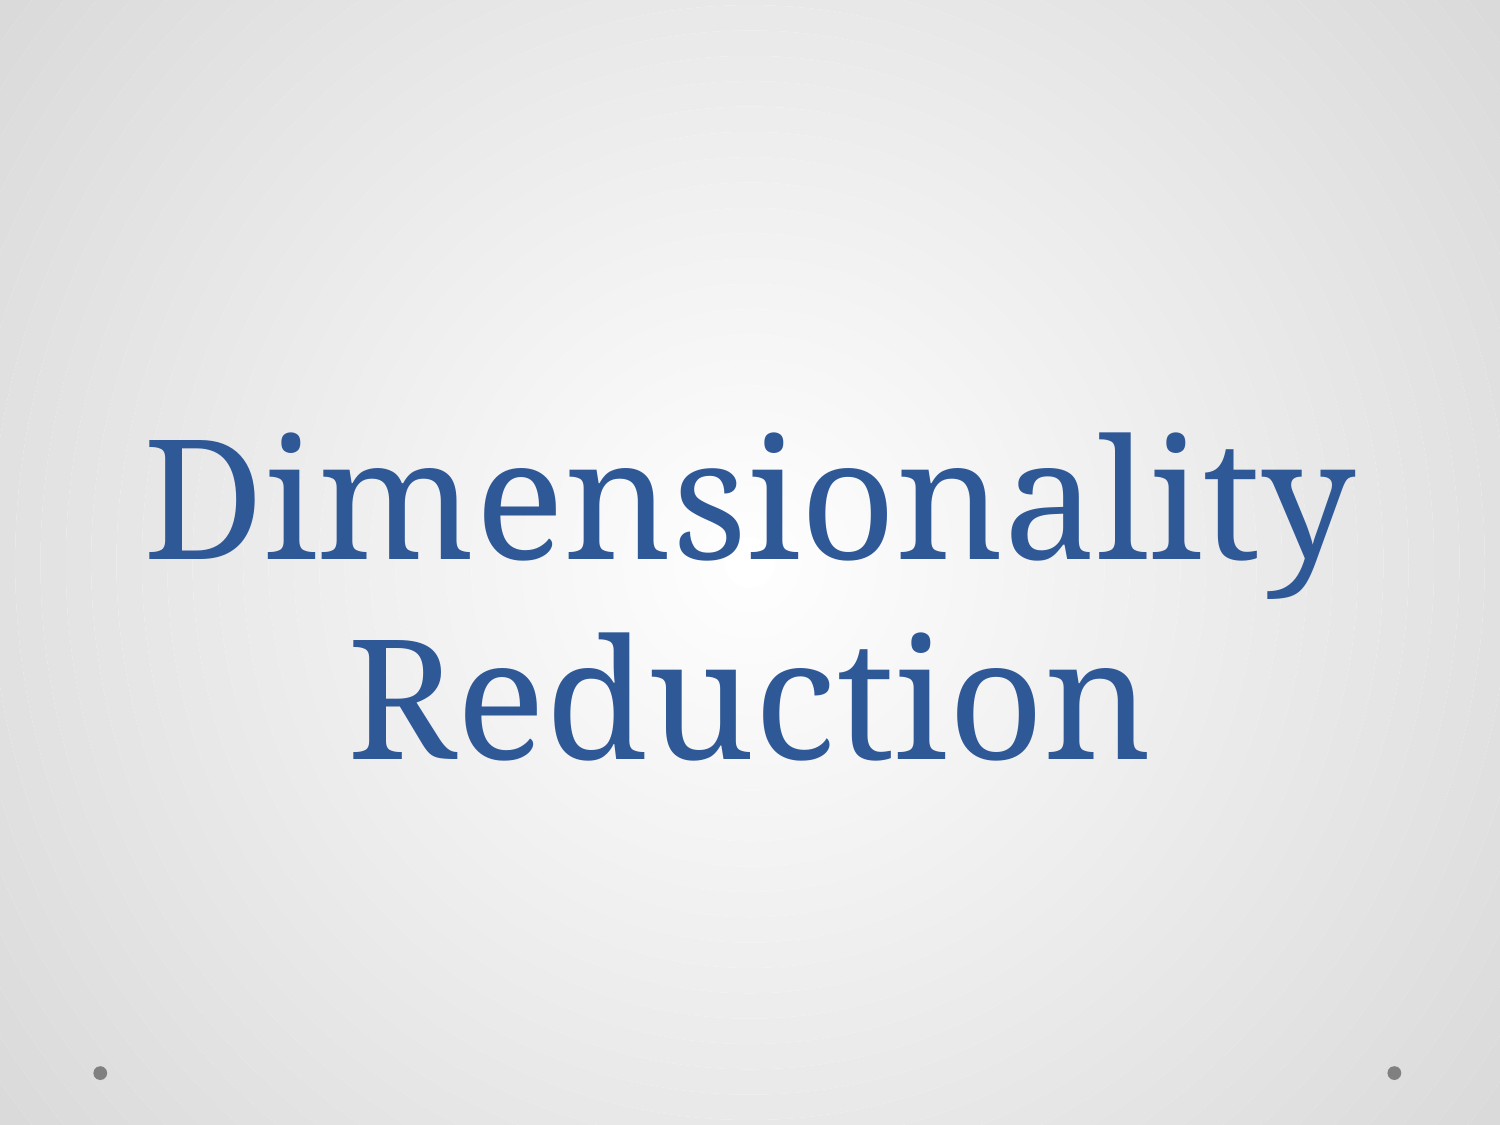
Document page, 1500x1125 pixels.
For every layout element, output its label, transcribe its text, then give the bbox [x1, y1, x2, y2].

title Dimensionality Reduction [112, 99, 1388, 800]
